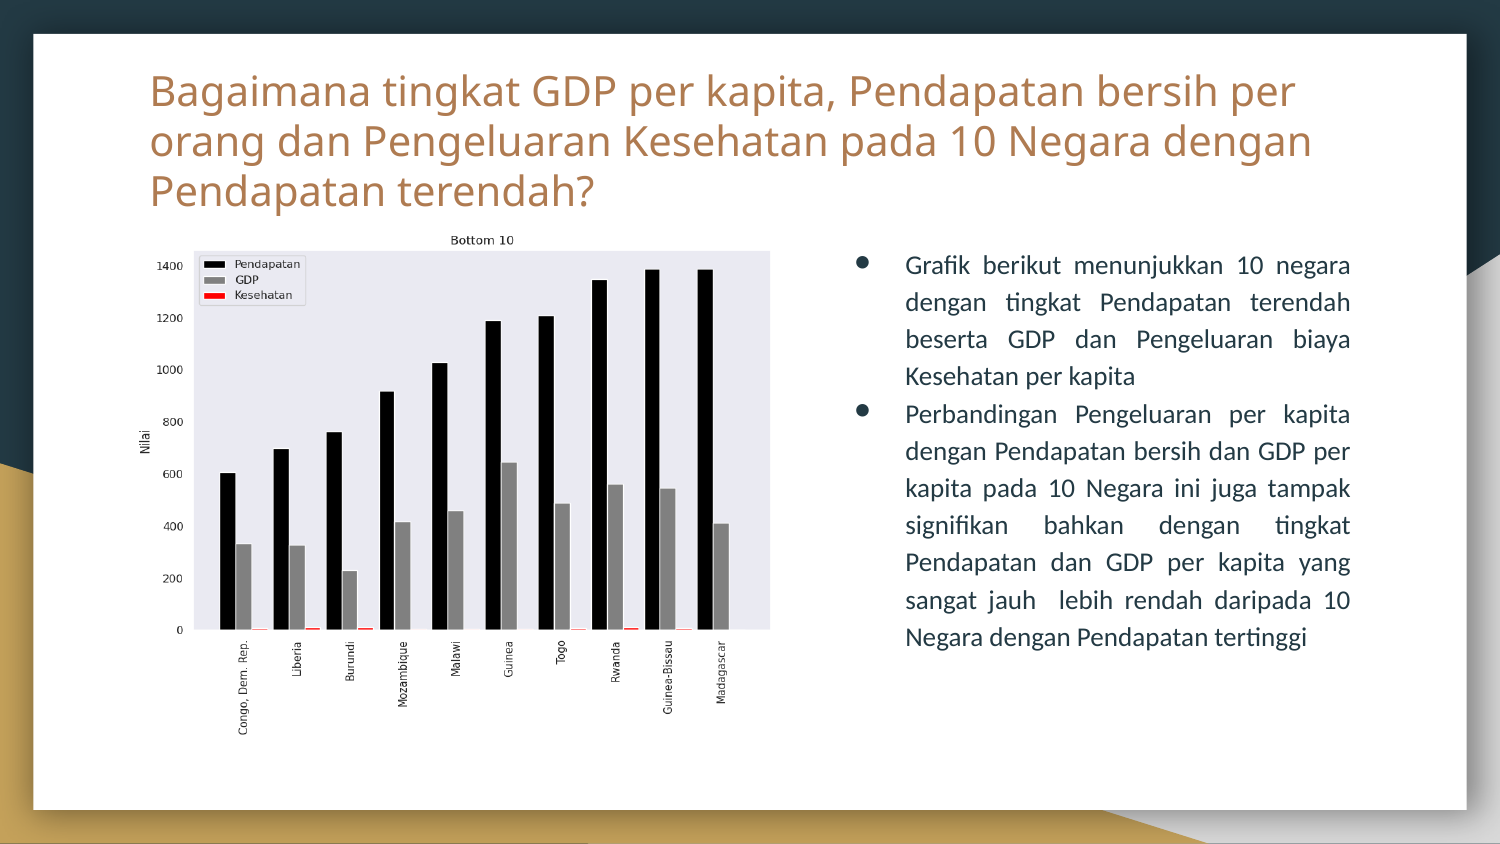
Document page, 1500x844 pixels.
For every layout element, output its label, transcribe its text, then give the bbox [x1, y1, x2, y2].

picture [134, 227, 779, 741]
title Bagaimana tingkat GDP per kapita, Pendapatan bersih per orang dan Pengeluaran Kesehatan pada 10 Negara dengan Pendapatan terendah? [134, 50, 1366, 228]
list Grafik berikut menunjukkan 10 negara dengan tingkat Pendapatan terendah beserta GDP dan Pengeluaran biaya Kesehatan per kapita Perbandingan Pengeluaran per kapita dengan Pendapatan bersih dan GDP per kapita pada 10 Negara ini juga tampak signifikan bahkan dengan tingkat Pendapatan dan GDP per kapita yang sangat jauh lebih rendah daripada 10 Negara dengan Pendapatan tertinggi [815, 227, 1366, 741]
